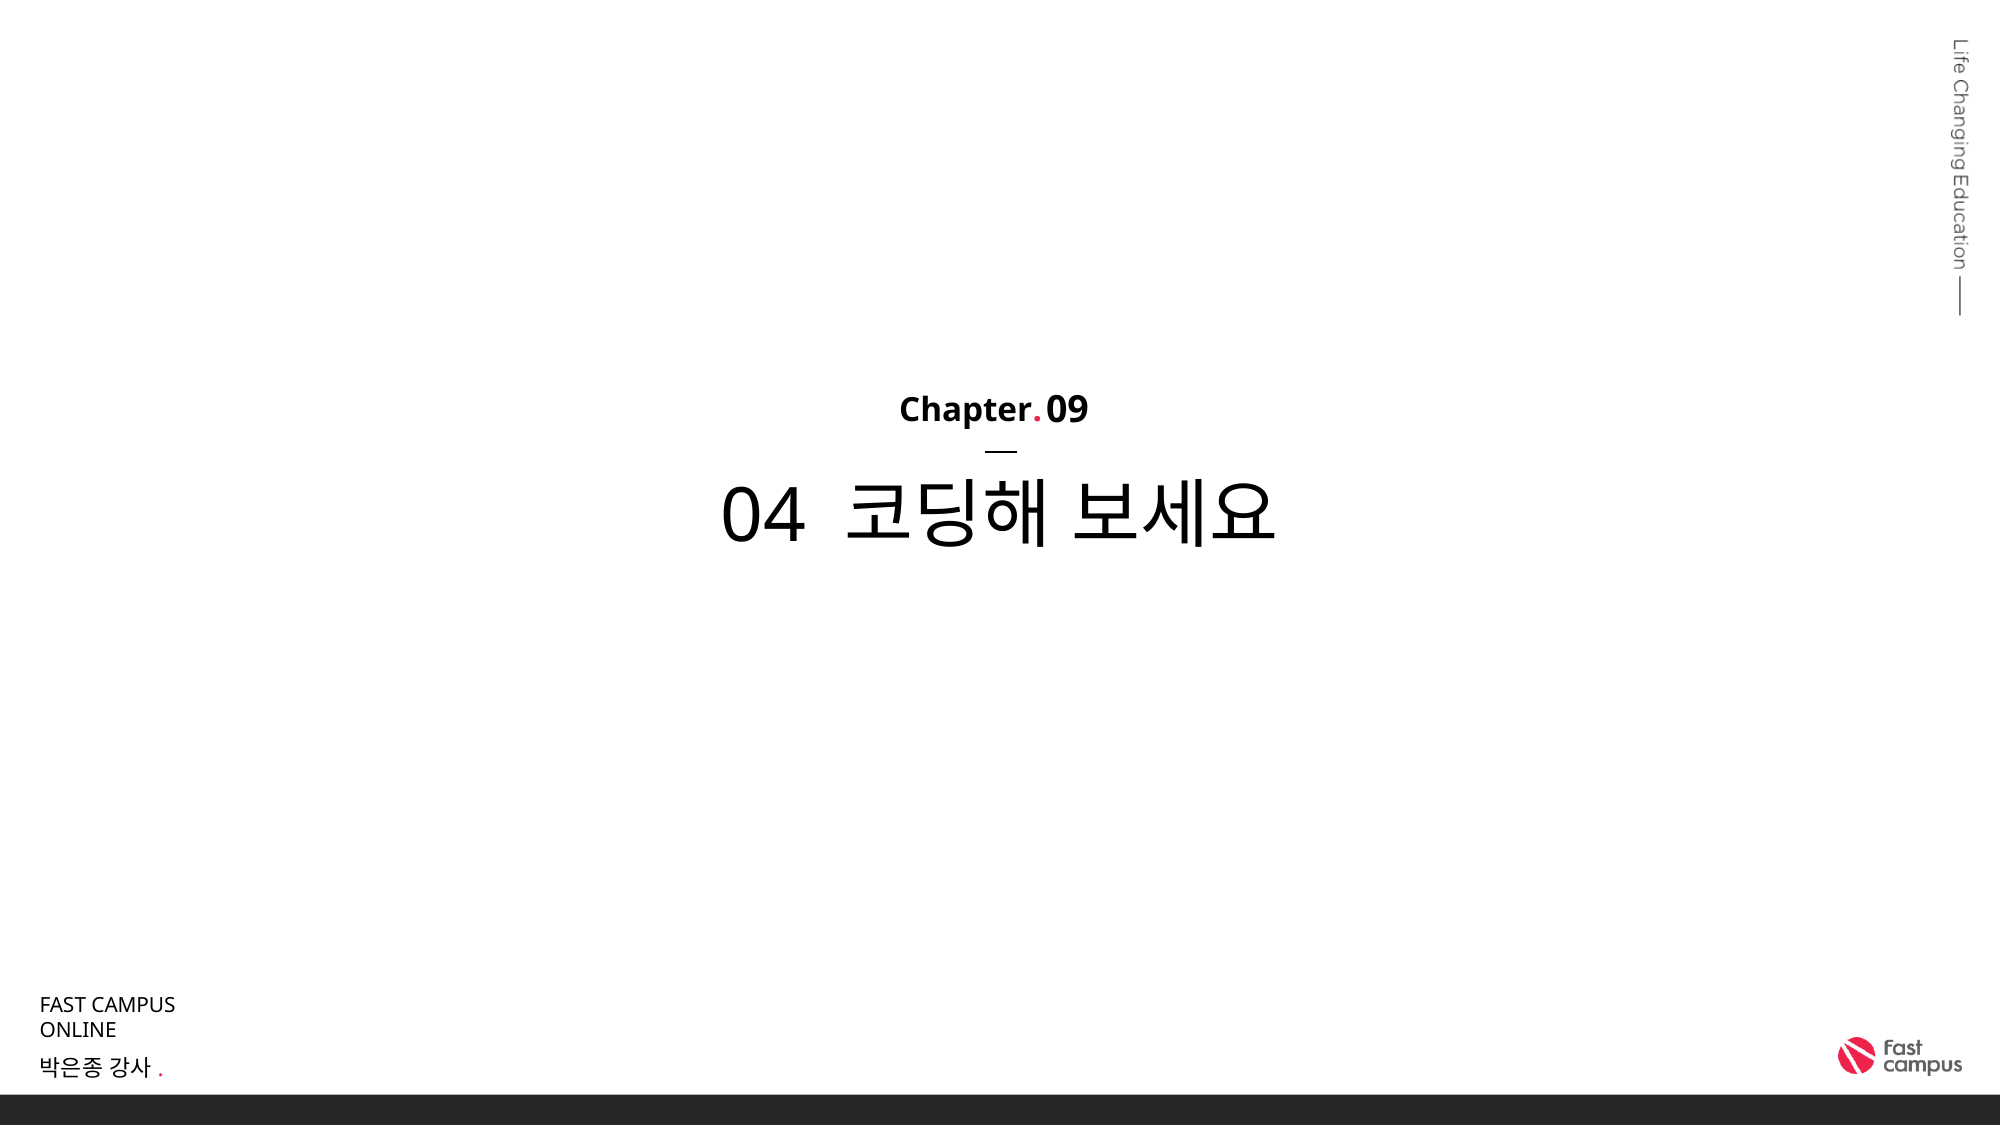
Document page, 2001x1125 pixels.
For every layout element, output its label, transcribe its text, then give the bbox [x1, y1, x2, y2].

list 09 [1031, 382, 1133, 430]
picture [1942, 23, 1981, 316]
picture [1838, 1037, 1962, 1076]
title 04 코딩해 보세요 [103, 469, 1897, 667]
